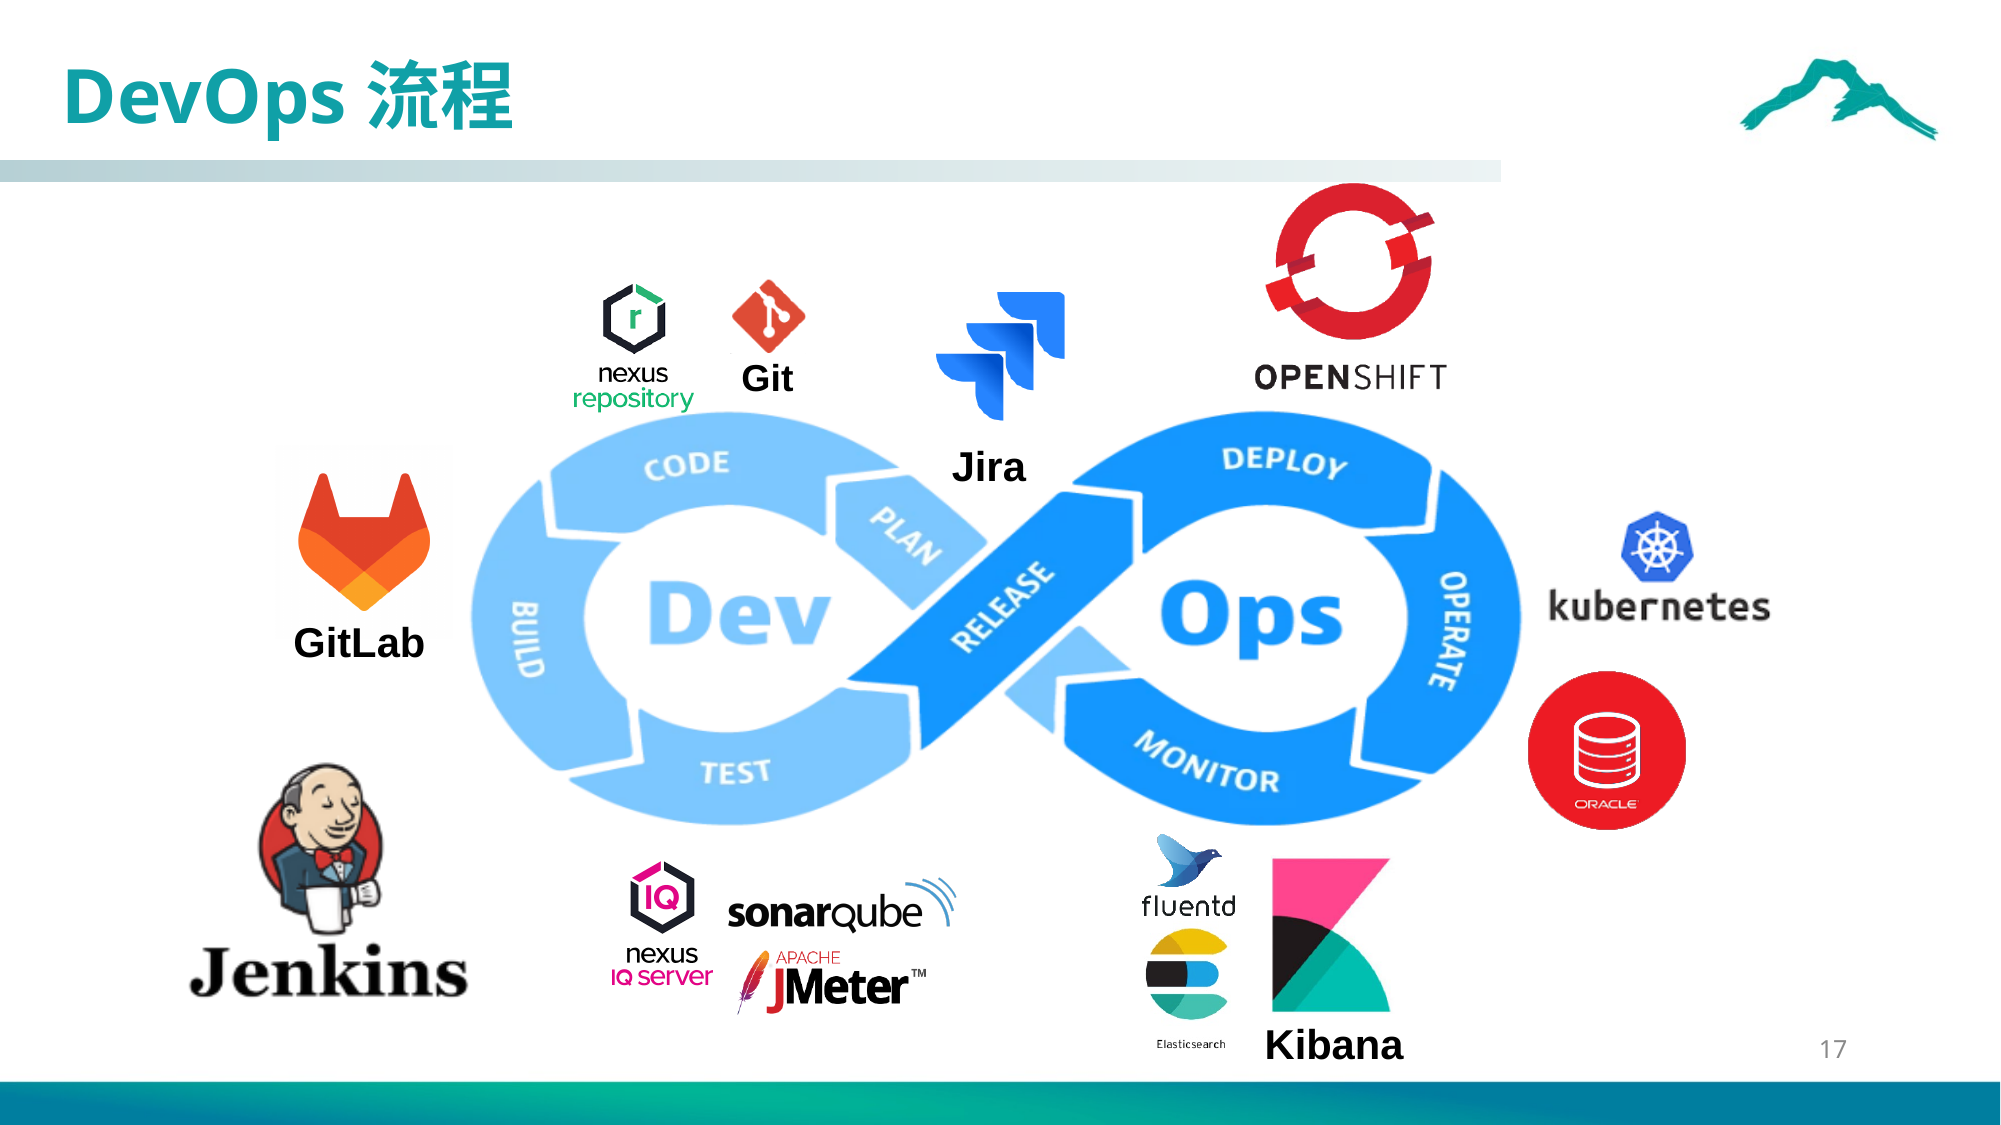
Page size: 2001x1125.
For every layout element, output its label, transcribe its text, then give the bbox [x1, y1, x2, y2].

title DevOps流程 [46, 33, 955, 160]
picture [0, 0, 2001, 1125]
text_box Kibana [1249, 1010, 1419, 1076]
text_box Git [711, 331, 824, 388]
text_box [0, 160, 1501, 182]
text_box GitLab [278, 608, 454, 674]
slide_number 17 [1412, 1020, 1863, 1081]
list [1249, 177, 1452, 395]
